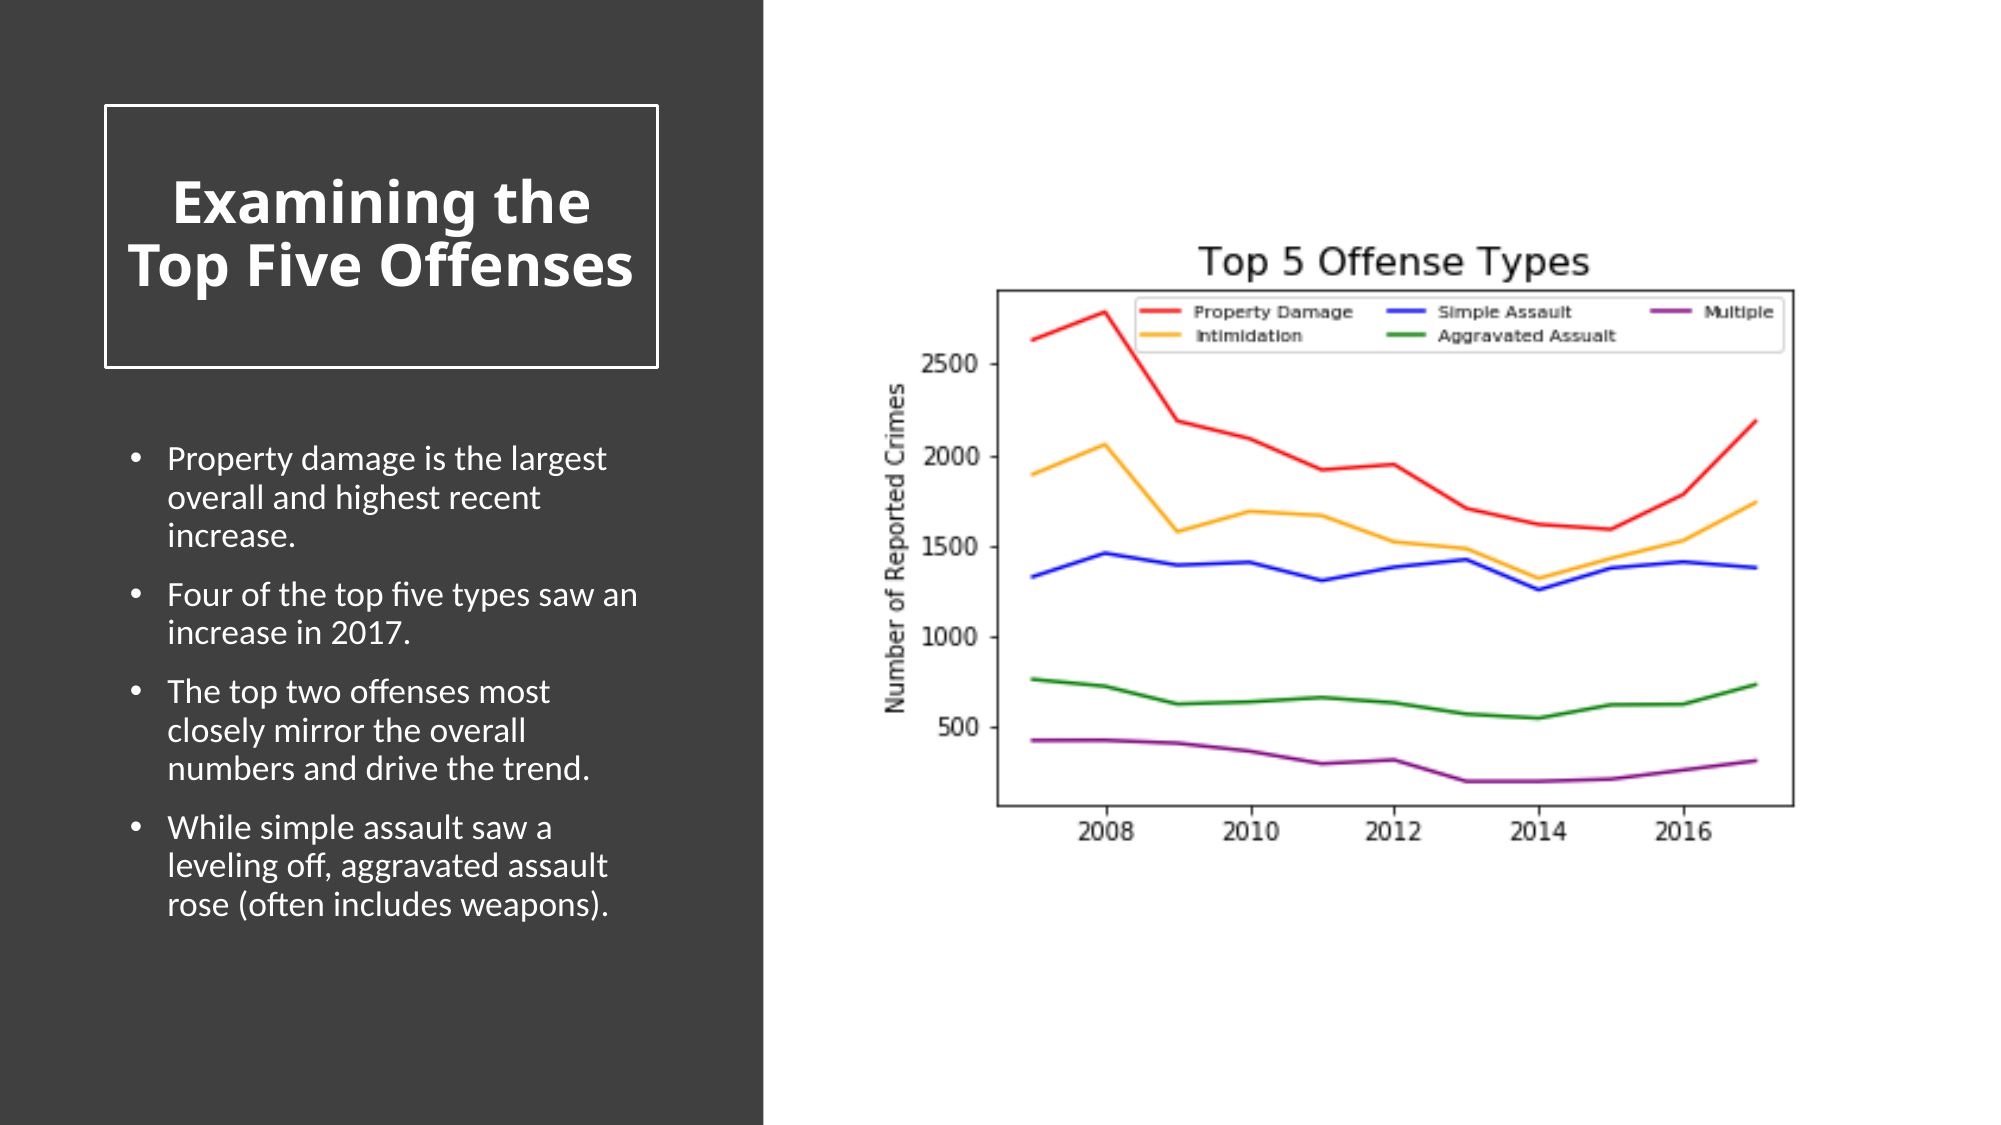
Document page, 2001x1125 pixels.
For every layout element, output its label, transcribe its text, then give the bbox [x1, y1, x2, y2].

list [869, 207, 1895, 892]
title Examining the Top Five Offenses [105, 105, 658, 368]
list Property damage is the largest overall and highest recent increase. Four of the top five types saw an increase in 2017. The top two offenses most closely mirror the overall numbers and drive the trend. While simple assault saw a leveling off, aggravated assault rose (often includes weapons). [105, 432, 658, 994]
text_box [0, 0, 764, 1125]
